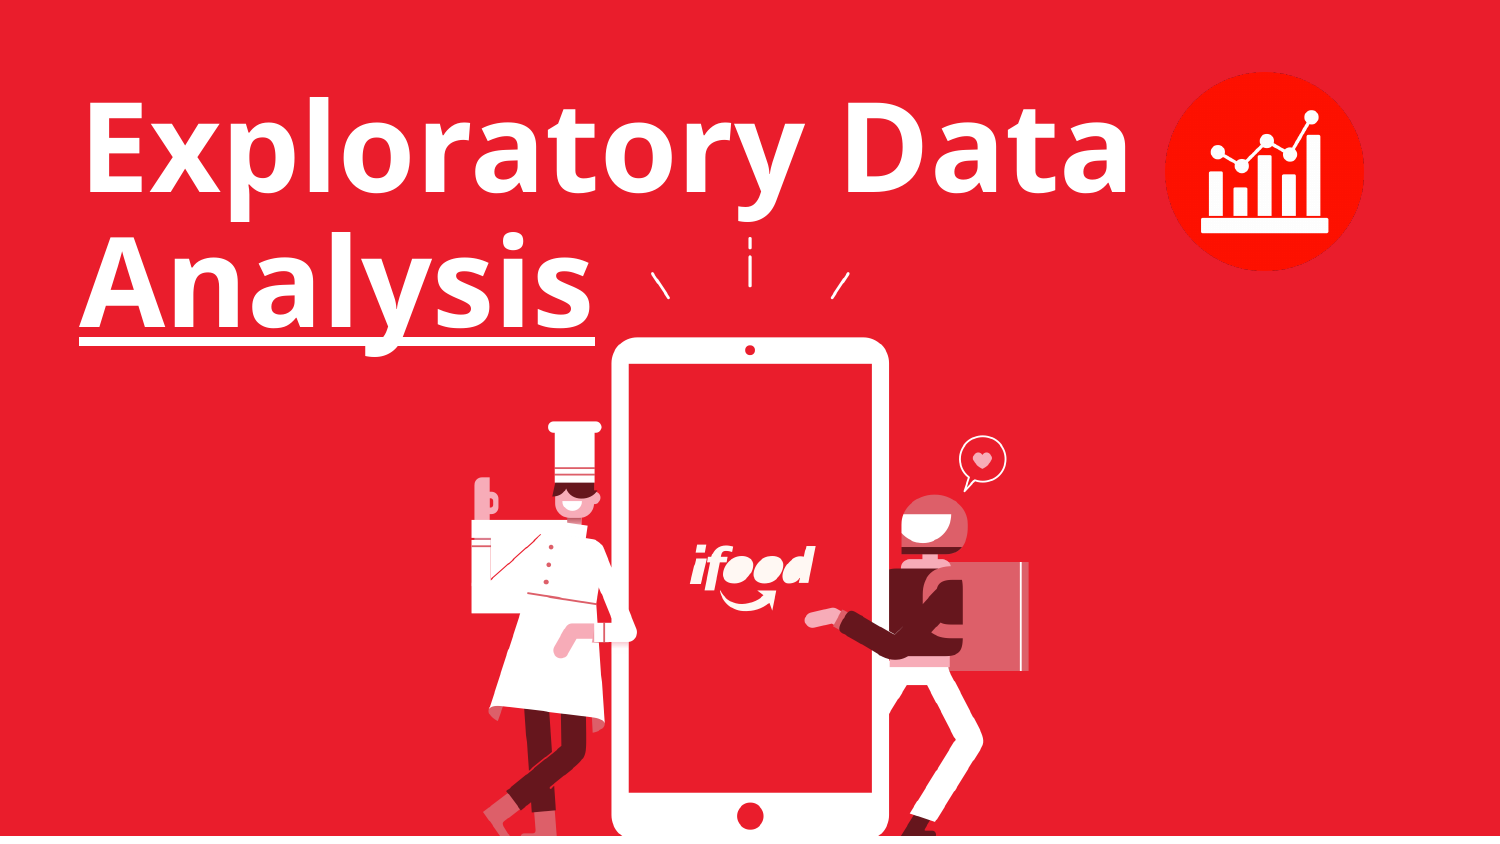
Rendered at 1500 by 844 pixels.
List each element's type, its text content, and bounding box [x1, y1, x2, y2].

picture [1165, 72, 1364, 271]
text_box Exploratory Data Analysis [76, 81, 1268, 349]
picture [471, 236, 1029, 840]
